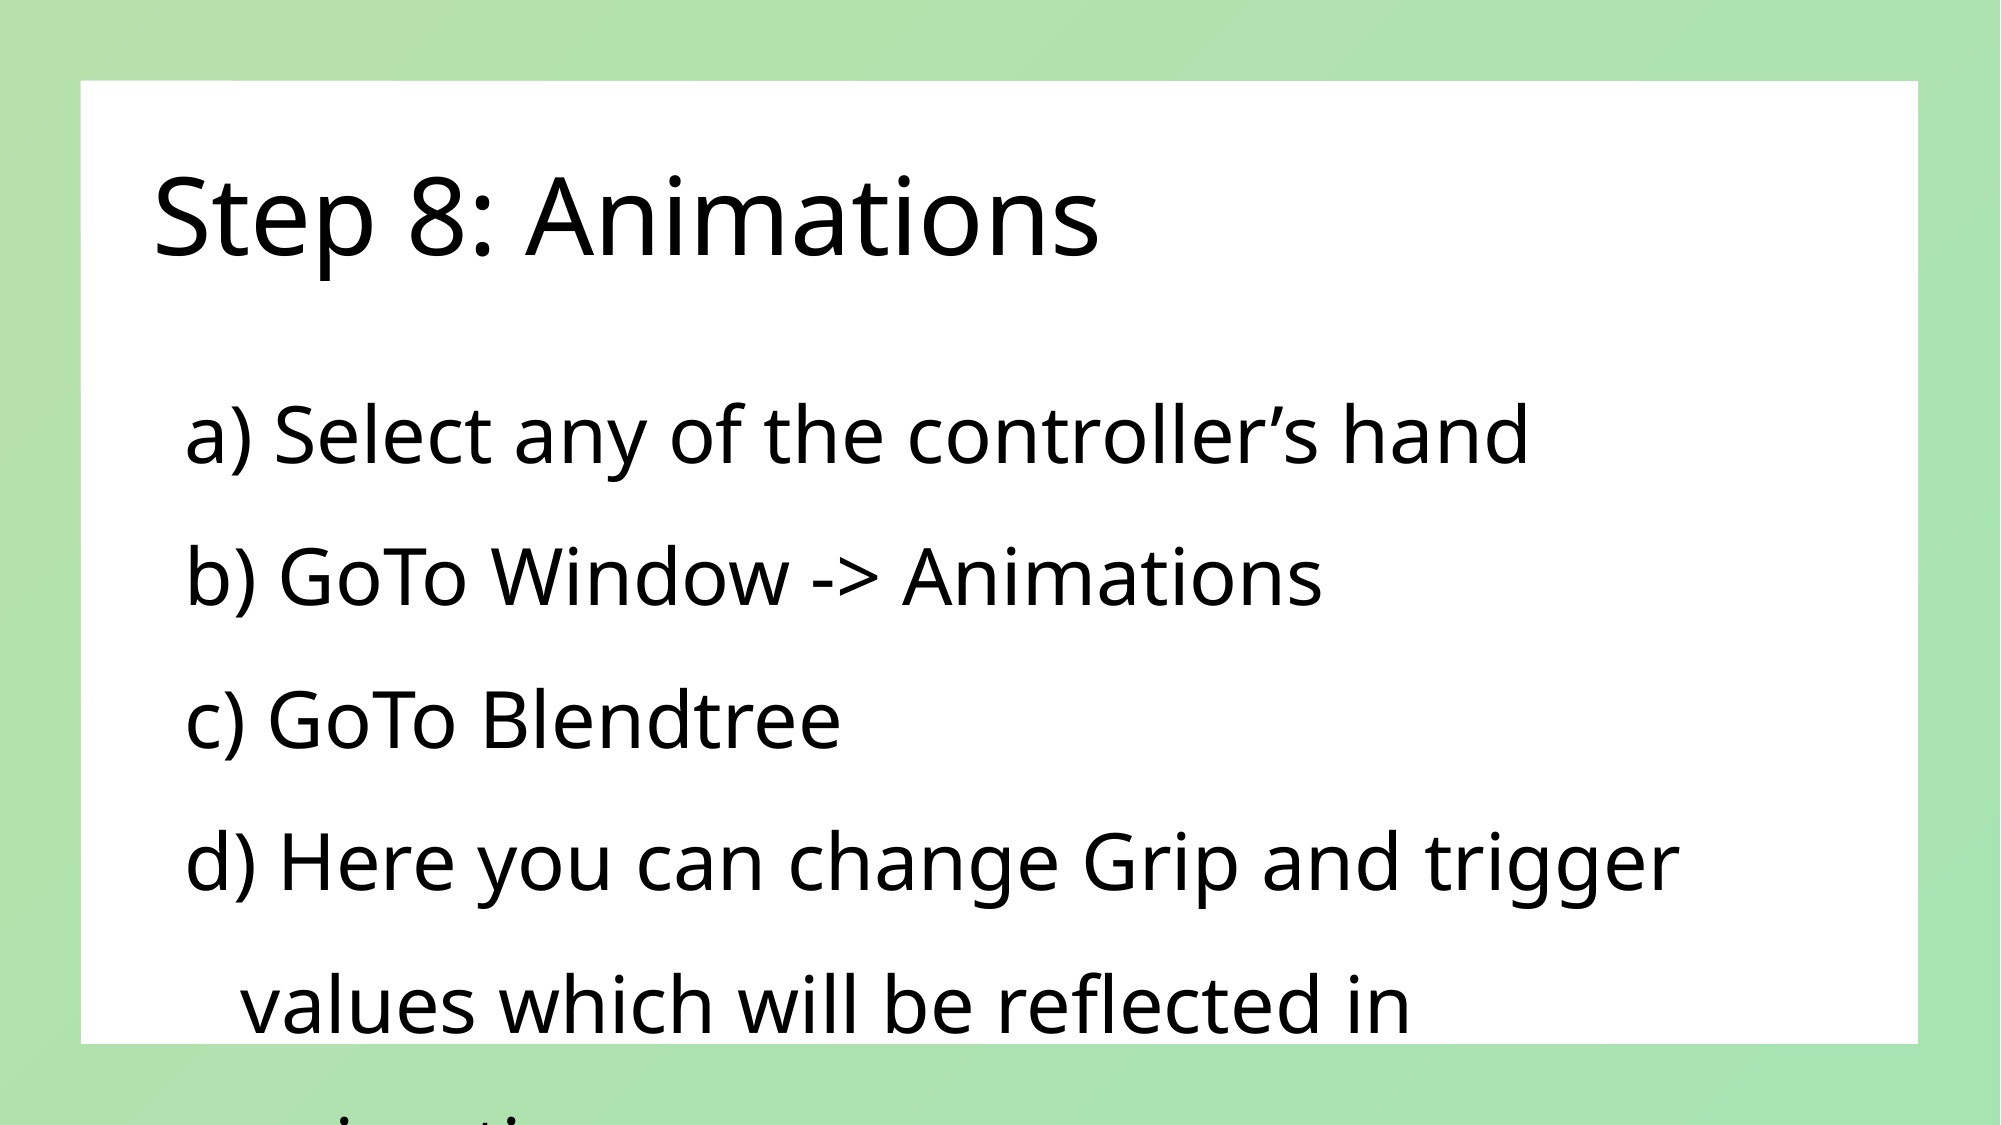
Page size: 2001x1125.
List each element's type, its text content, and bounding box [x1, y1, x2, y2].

title Step 8: Animations [137, 111, 1863, 330]
text_box Select any of the controller’s hand GoTo Window -> Animations GoTo Blendtree Here you can change Grip and trigger values which will be reflected in animations [169, 329, 1817, 1125]
